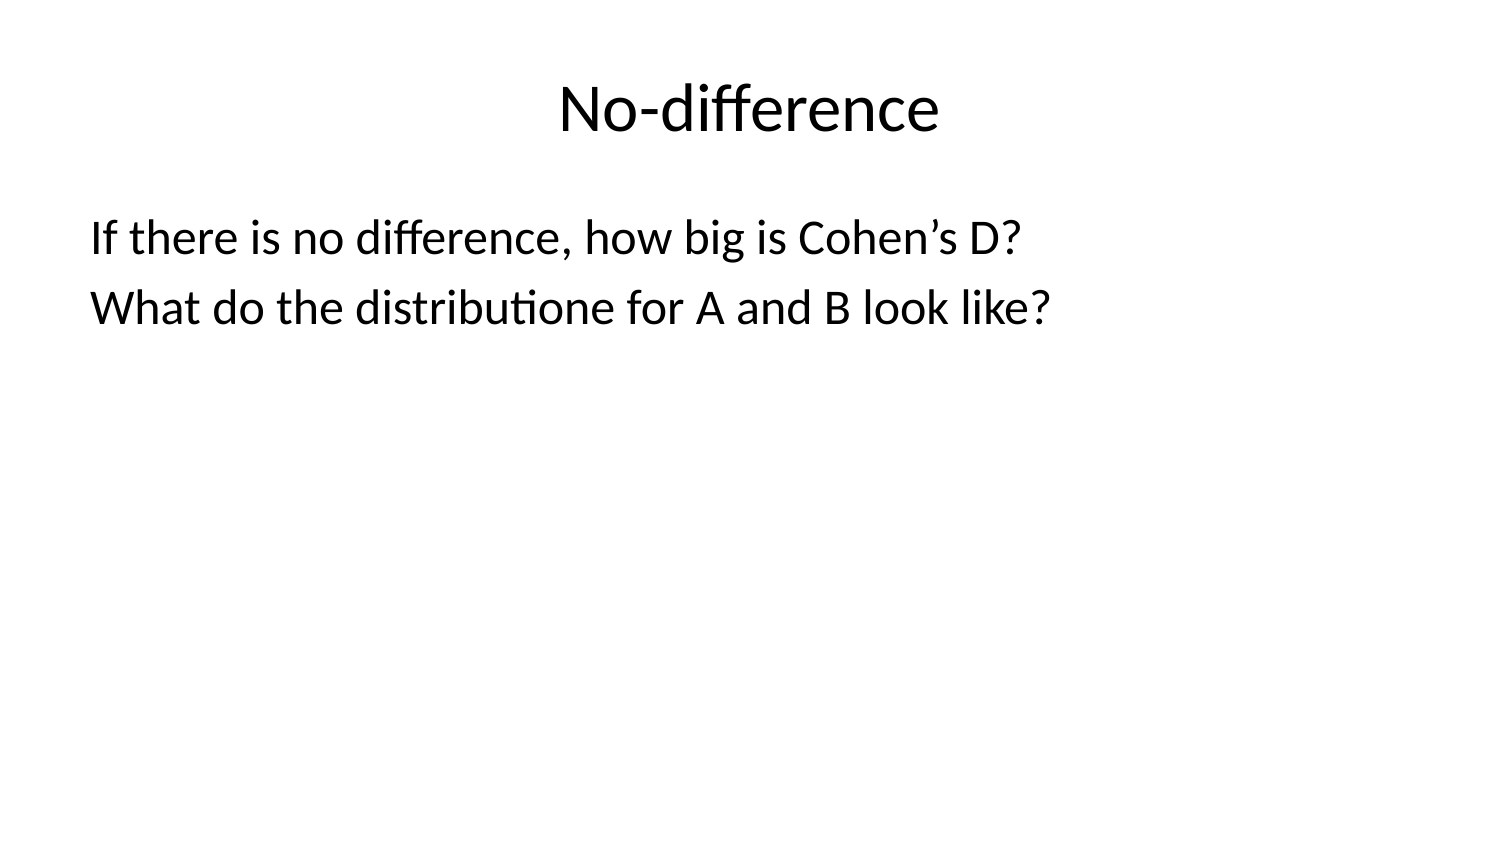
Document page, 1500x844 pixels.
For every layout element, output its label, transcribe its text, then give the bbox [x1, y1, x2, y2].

list If there is no difference, how big is Cohen’s D? What do the distributione for A and B look like? [75, 196, 1425, 754]
title No-difference [75, 33, 1425, 175]
